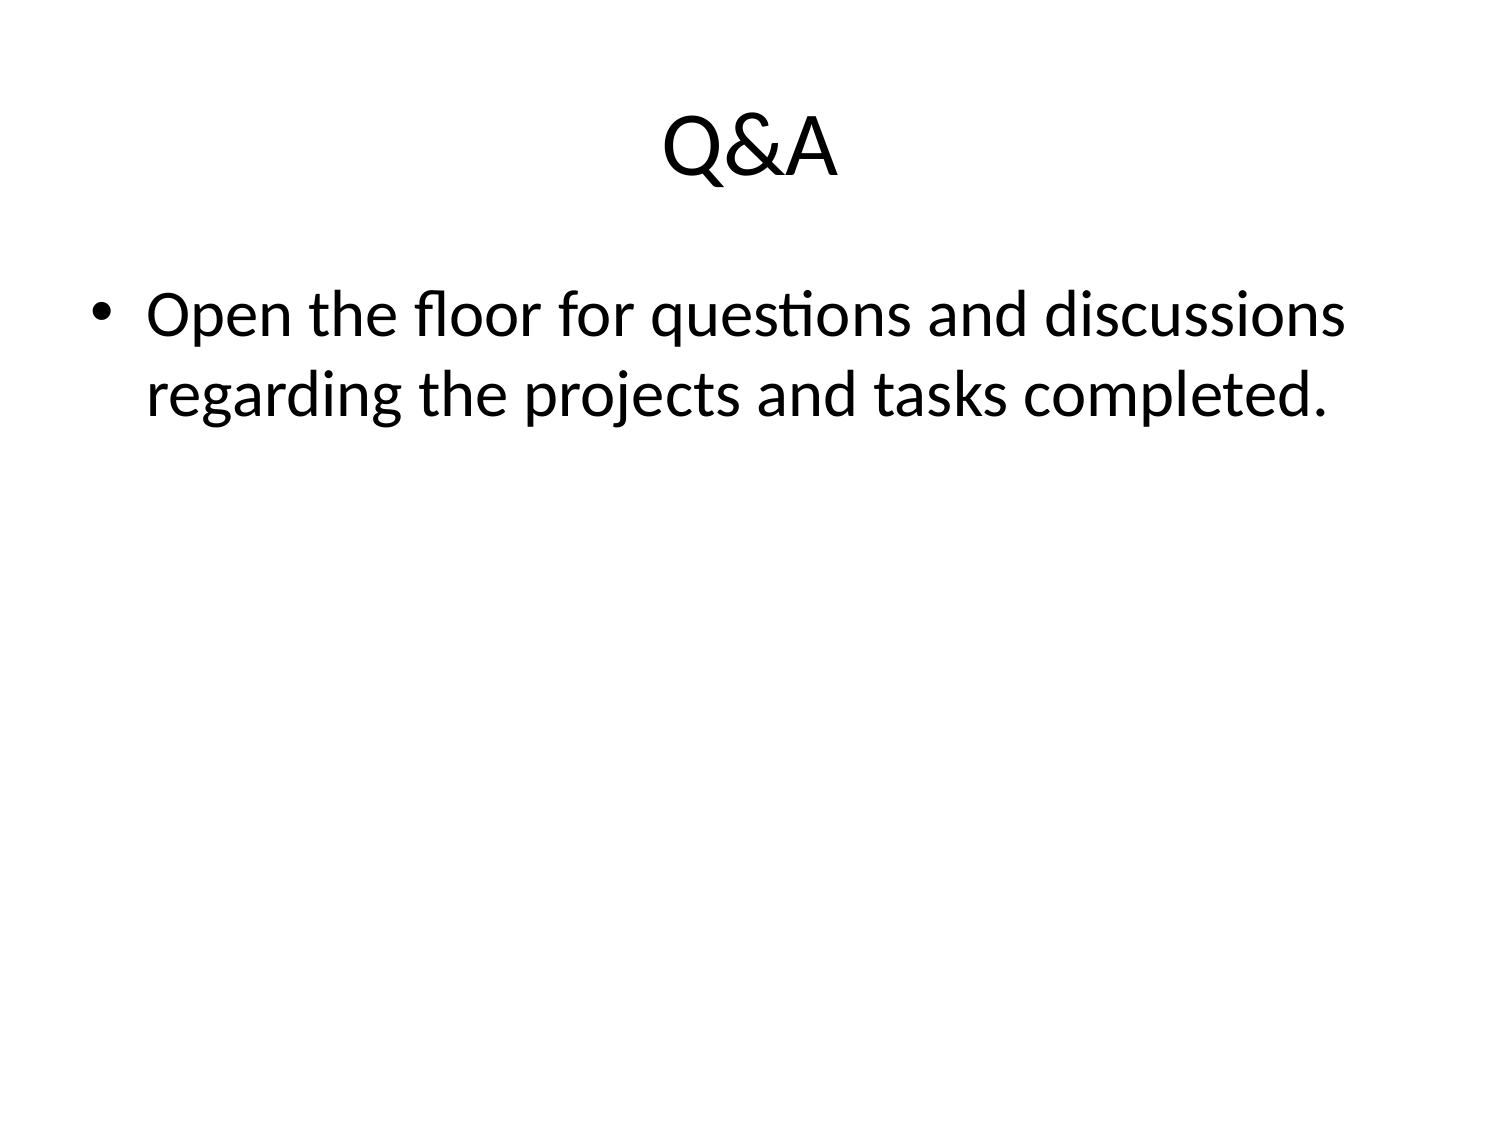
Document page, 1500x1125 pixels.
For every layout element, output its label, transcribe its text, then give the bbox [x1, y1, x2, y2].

list Open the floor for questions and discussions regarding the projects and tasks completed. [75, 262, 1425, 1005]
title Q&A [75, 45, 1425, 233]
